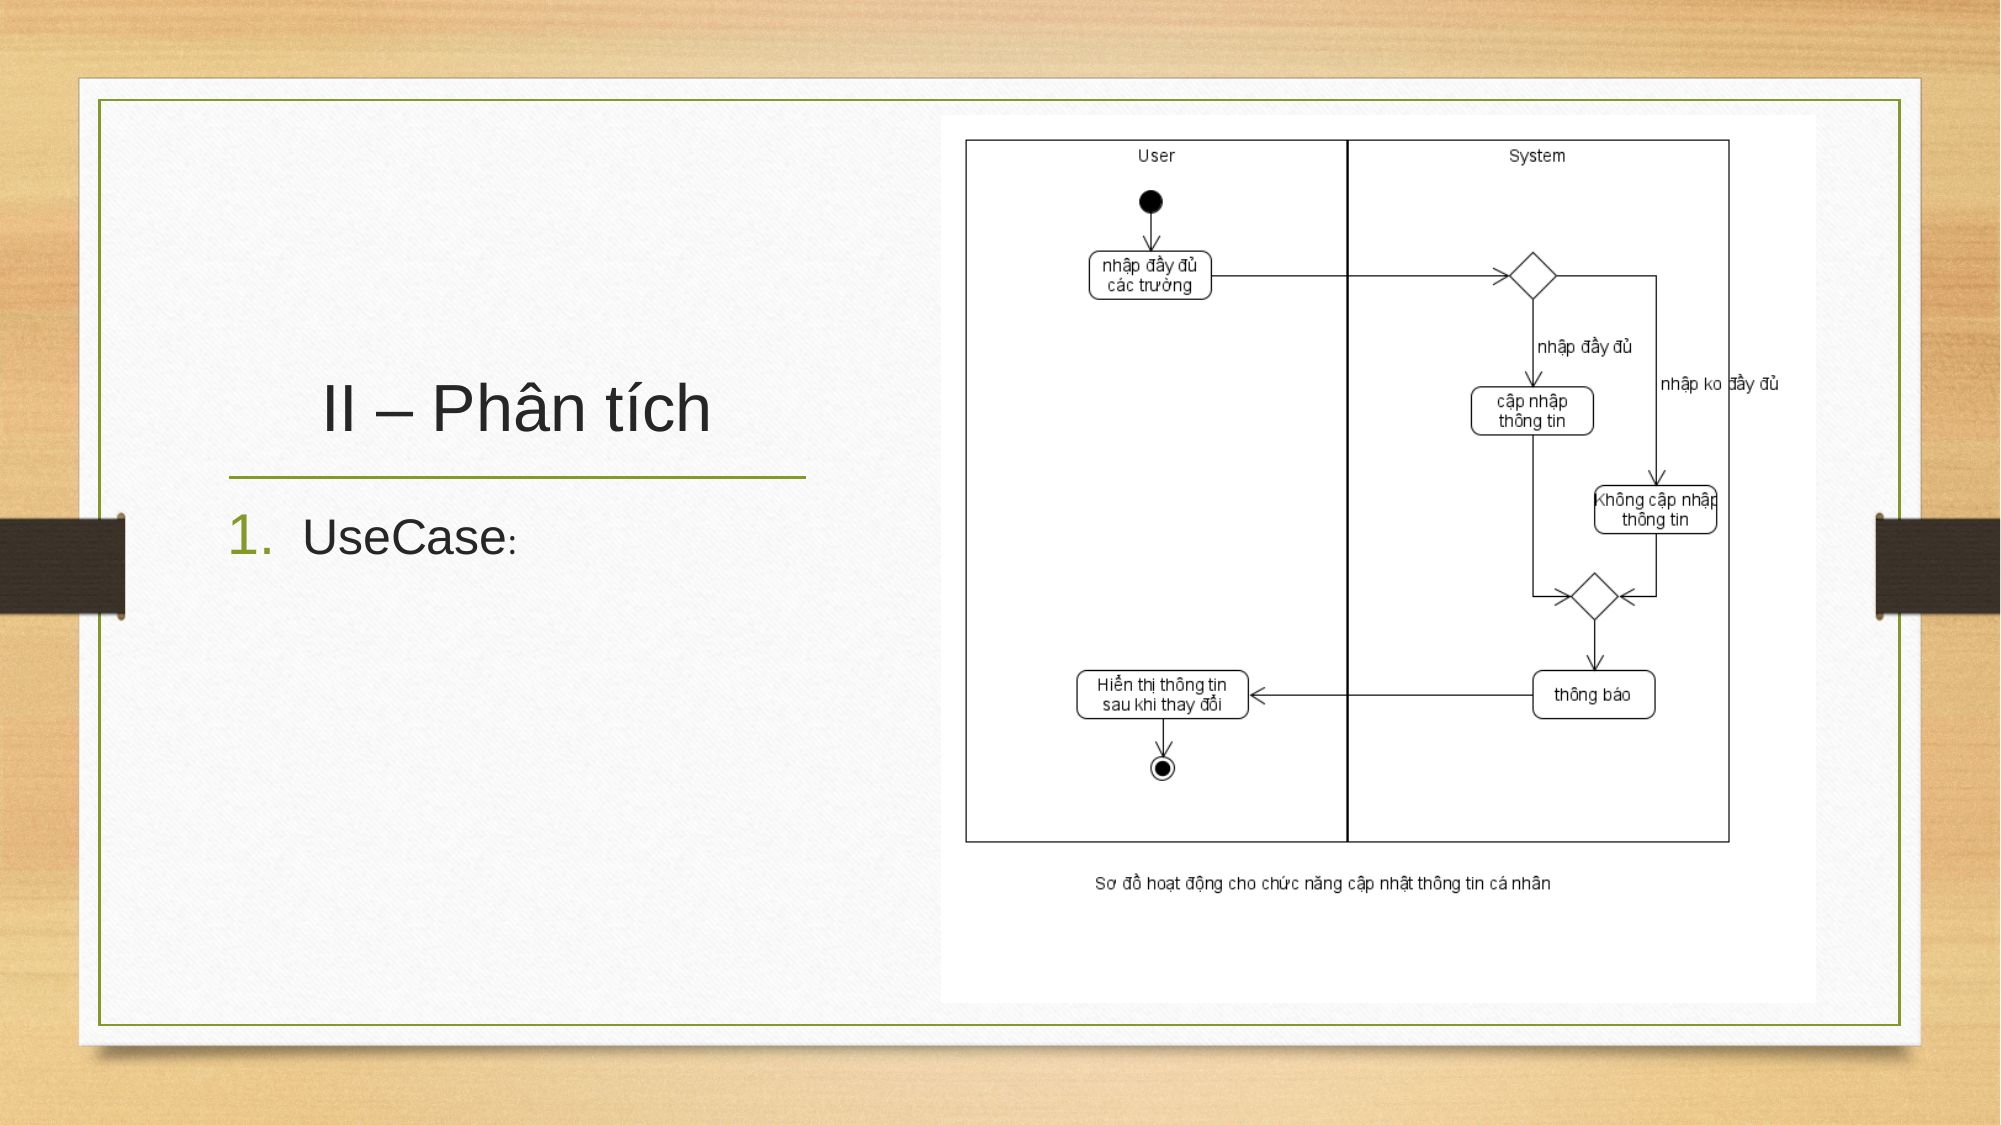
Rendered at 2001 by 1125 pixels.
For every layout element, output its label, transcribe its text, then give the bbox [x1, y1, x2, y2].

title II – Phân tích [212, 227, 823, 453]
list UseCase: [212, 497, 823, 898]
picture [0, 0, 2001, 1125]
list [941, 115, 1816, 1003]
